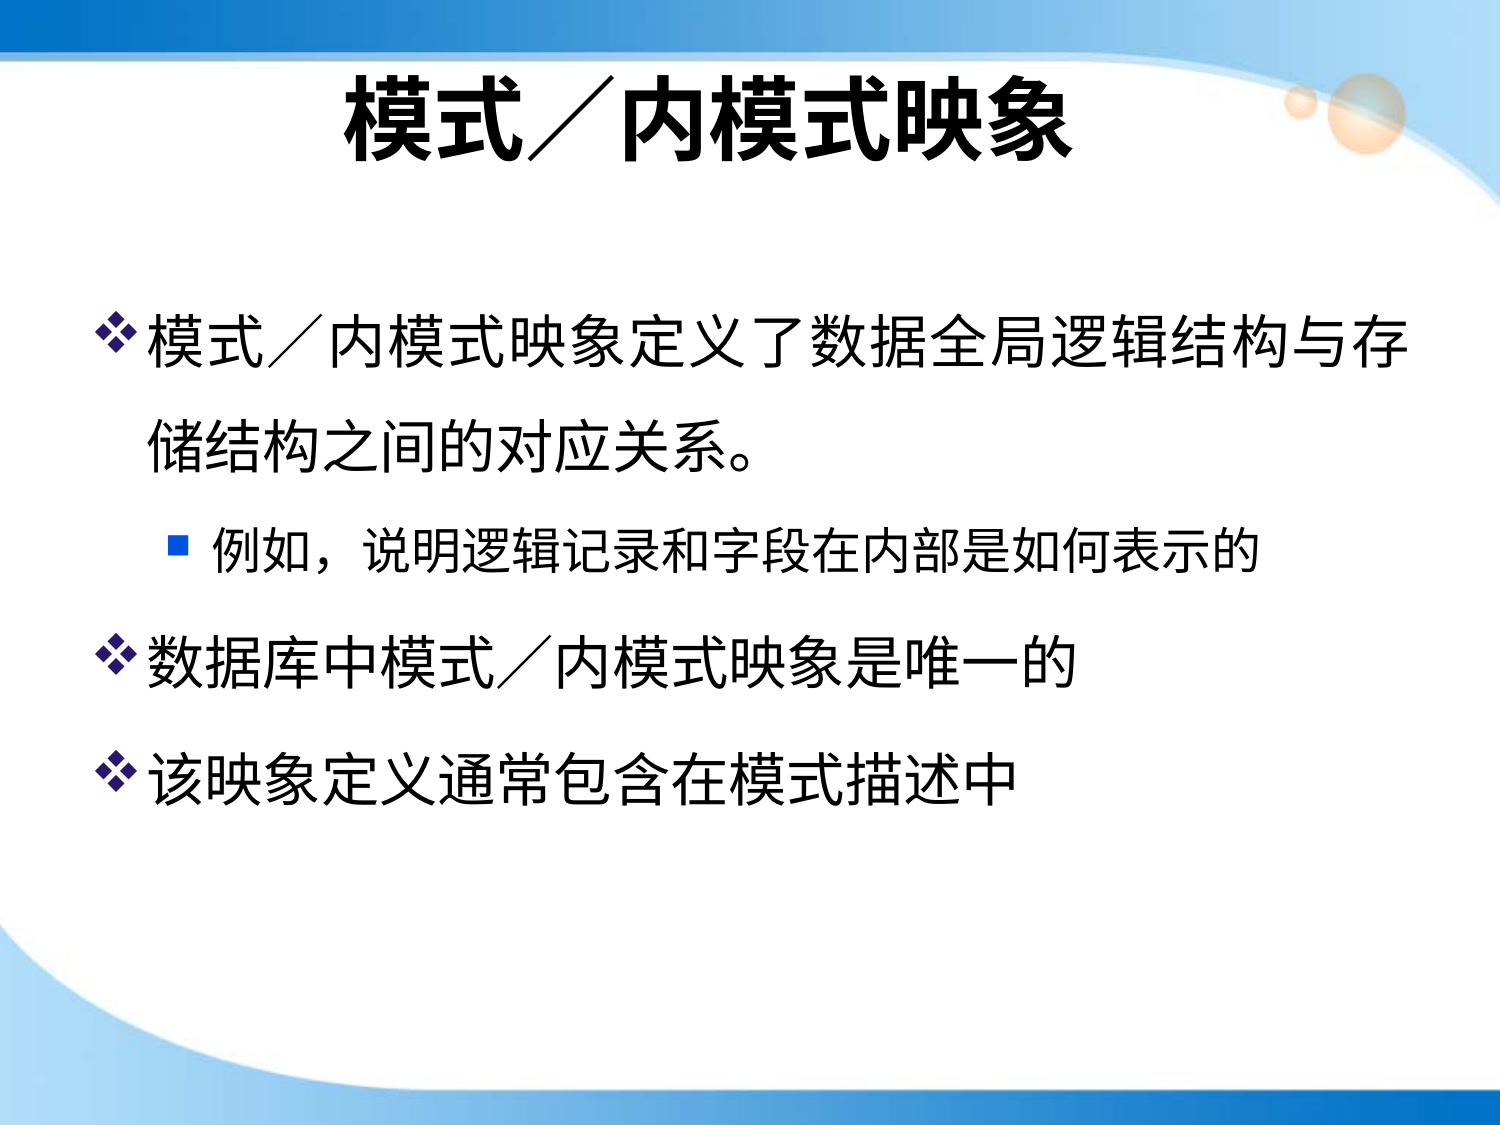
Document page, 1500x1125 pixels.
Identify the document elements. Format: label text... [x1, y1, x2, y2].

list 模式／内模式映象定义了数据全局逻辑结构与存储结构之间的对应关系。 例如，说明逻辑记录和字段在内部是如何表示的 数据库中模式／内模式映象是唯一的 该映象定义通常包含在模式描述中 [74, 262, 1426, 1006]
title 模式／内模式映象 [34, 23, 1385, 212]
picture [0, 0, 1500, 1125]
